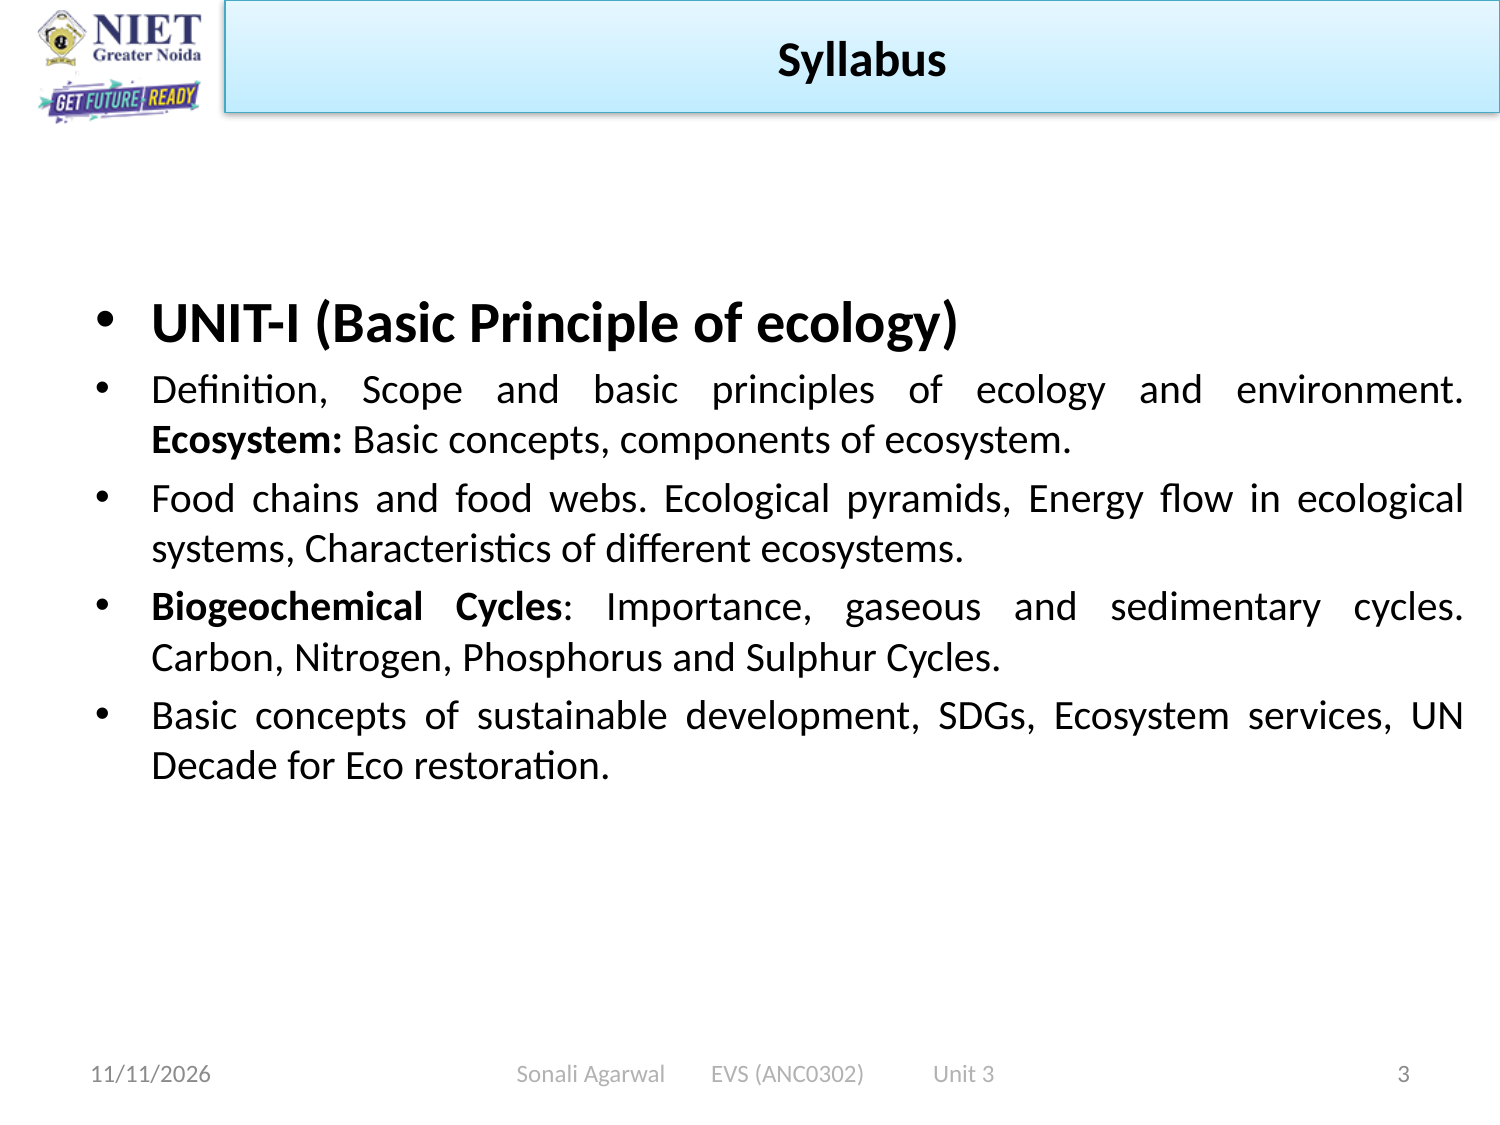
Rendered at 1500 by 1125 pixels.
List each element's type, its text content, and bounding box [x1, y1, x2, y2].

footer Sonali Agarwal EVS (ANC0302) Unit 3 [450, 1042, 1063, 1103]
picture [0, 0, 238, 135]
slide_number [75, 1042, 425, 1103]
slide_number 3 [1074, 1042, 1425, 1103]
list UNIT-I (Basic Principle of ecology) Definition, Scope and basic principles of ecology and environment. Ecosystem: Basic concepts, components of ecosystem. Food chains and food webs. Ecological pyramids, Energy flow in ecological systems, Characteristics of different ecosystems. Biogeochemical Cycles: Importance, gaseous and sedimentary cycles. Carbon, Nitrogen, Phosphorus and Sulphur Cycles. Basic concepts of sustainable development, SDGs, Ecosystem services, UN Decade for Eco restoration. [80, 276, 1481, 1019]
text_box Syllabus [238, 0, 1500, 113]
